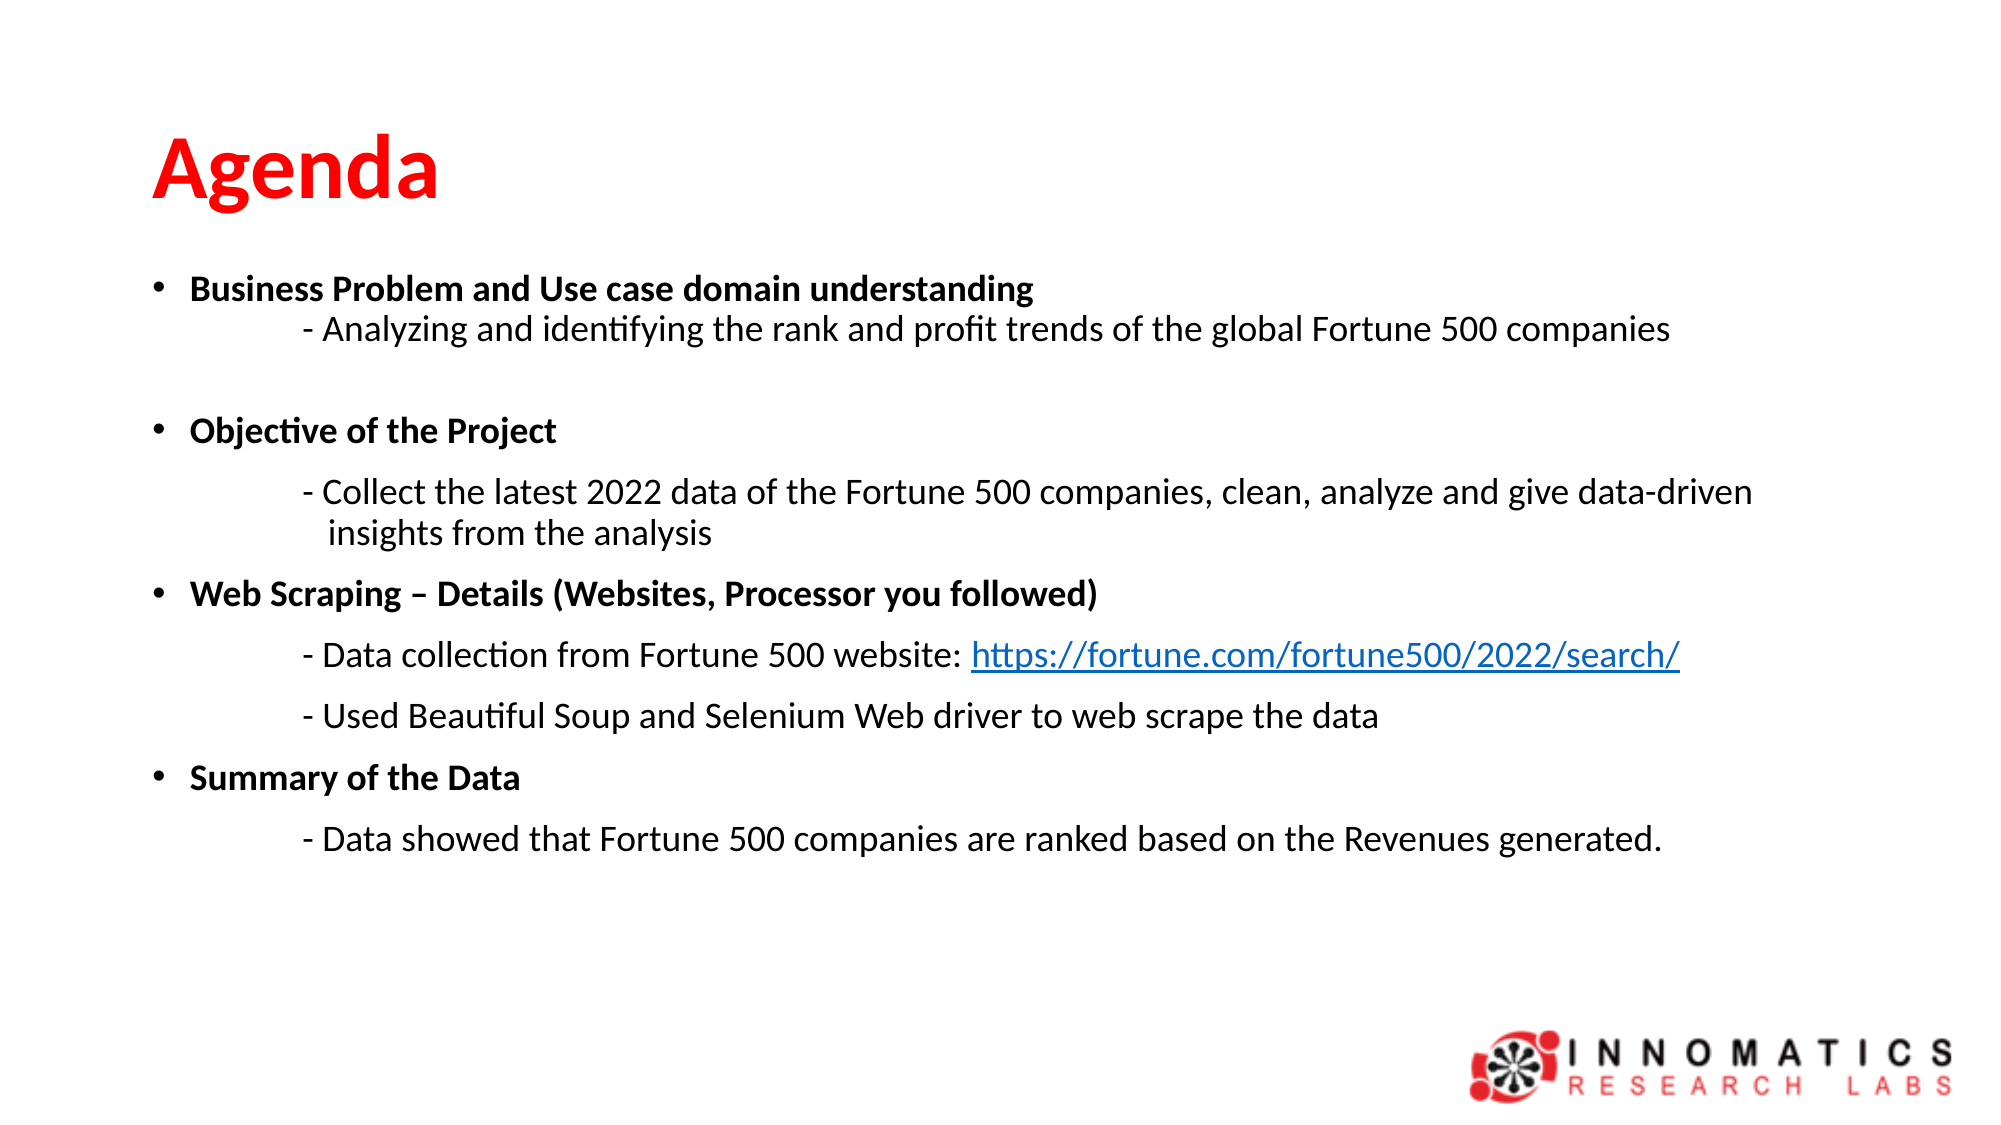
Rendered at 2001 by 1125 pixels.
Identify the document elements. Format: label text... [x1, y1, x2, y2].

title Agenda [137, 59, 1863, 261]
list Business Problem and Use case domain understanding - Analyzing and identifying the rank and profit trends of the global Fortune 500 companies Objective of the Project - Collect the latest 2022 data of the Fortune 500 companies, clean, analyze and give data-driven insights from the analysis Web Scraping – Details (Websites, Processor you followed) - Data collection from Fortune 500 website: https://fortune.com/fortune500/2022/search/ - Used Beautiful Soup and Selenium Web driver to web scrape the data Summary of the Data - Data showed that Fortune 500 companies are ranked based on the Revenues generated. [137, 261, 1863, 1014]
picture [1445, 1014, 1975, 1125]
